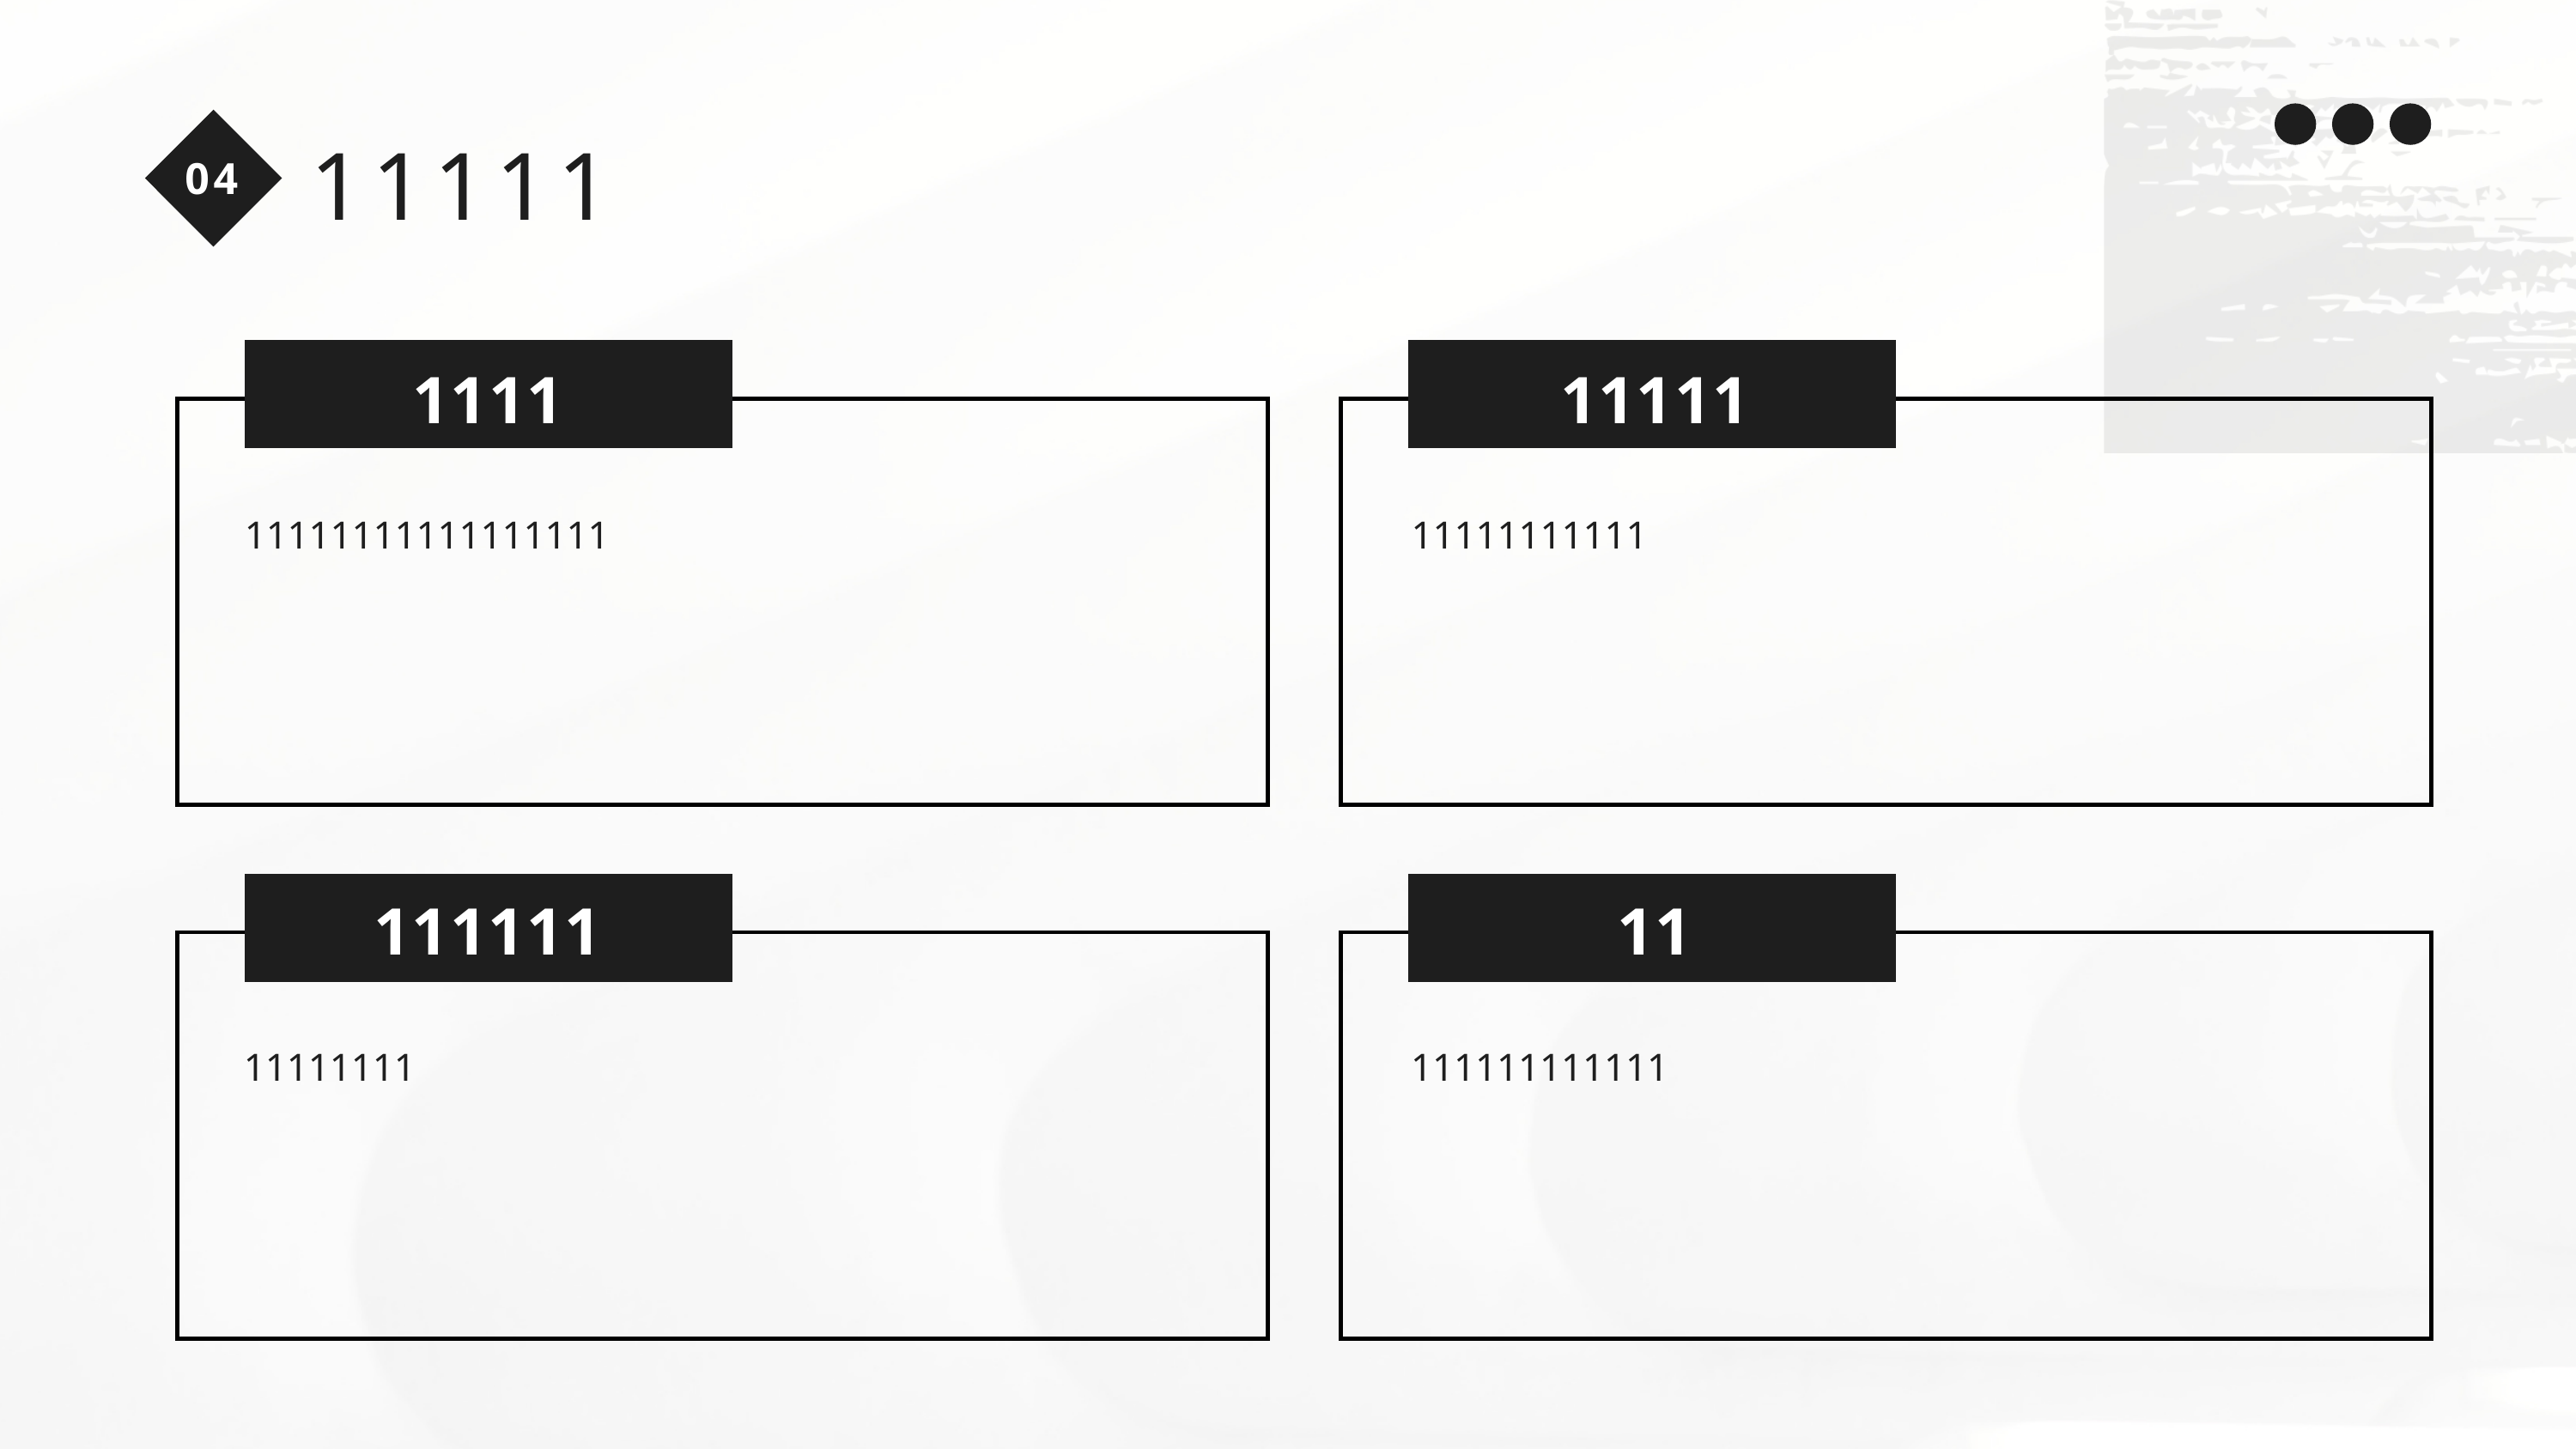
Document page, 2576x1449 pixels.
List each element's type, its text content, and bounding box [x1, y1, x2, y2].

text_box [1340, 397, 2432, 805]
text_box 11111 [310, 108, 1095, 239]
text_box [244, 873, 733, 982]
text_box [2331, 103, 2374, 145]
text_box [177, 931, 1268, 1339]
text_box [1407, 339, 1896, 449]
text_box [177, 397, 1268, 805]
text_box [2104, 0, 2576, 453]
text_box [2274, 103, 2317, 145]
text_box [1407, 873, 1896, 982]
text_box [144, 109, 283, 247]
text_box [244, 339, 733, 449]
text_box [2389, 103, 2432, 145]
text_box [1340, 931, 2432, 1339]
text_box [0, 0, 2576, 1449]
